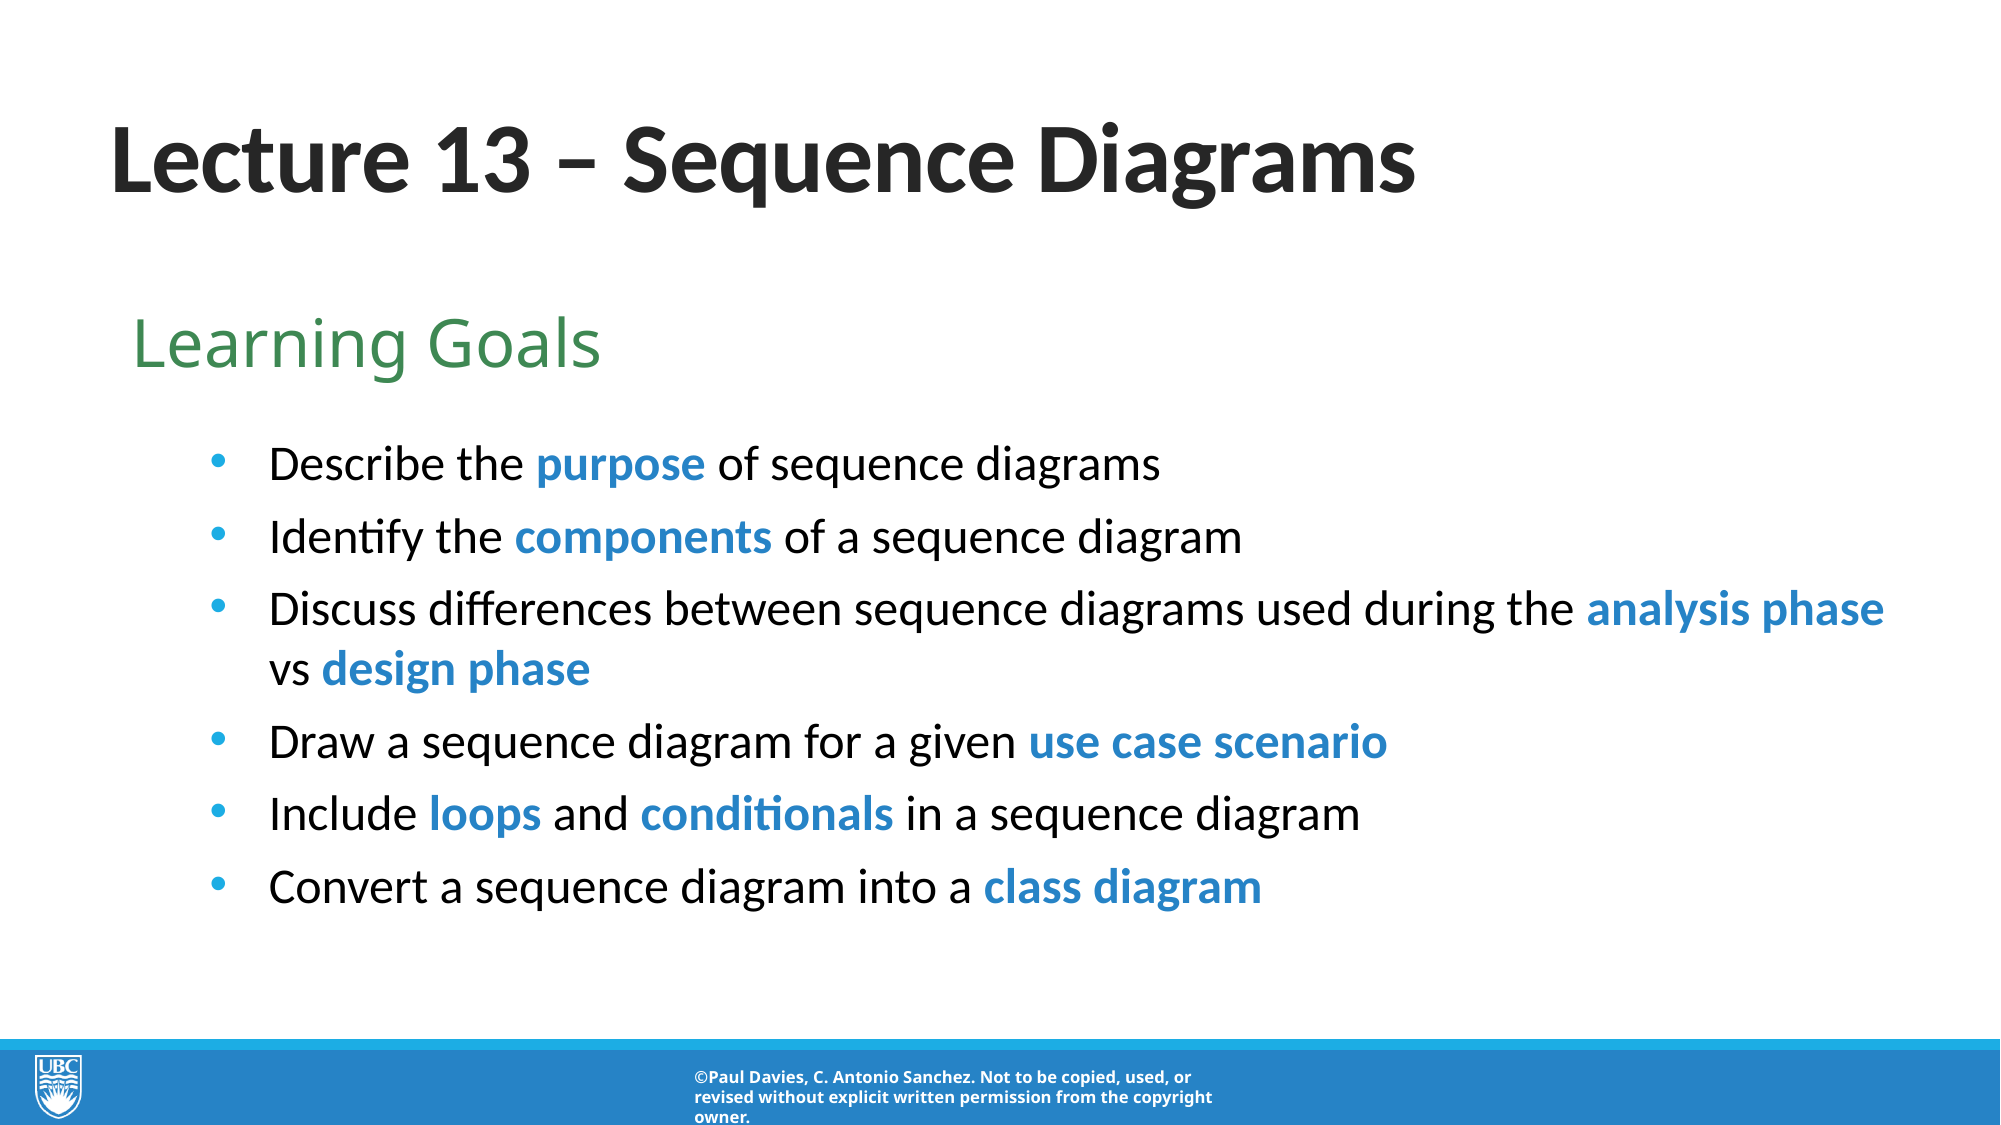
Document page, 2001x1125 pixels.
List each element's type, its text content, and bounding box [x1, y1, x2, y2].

title Lecture 13 – Sequence Diagrams [95, 110, 1746, 221]
text_box ©Paul Davies, C. Antonio Sanchez. Not to be copied, used, or revised without explicit written permission from the copyright owner. [679, 1059, 1267, 1125]
list Describe the purpose of sequence diagrams Identify the components of a sequence diagram Discuss differences between sequence diagrams used during the analysis phase vs design phase Draw a sequence diagram for a given use case scenario Include loops and conditionals in a sequence diagram Convert a sequence diagram into a class diagram [209, 423, 1917, 926]
picture [35, 1055, 82, 1119]
list Learning Goals [131, 293, 1096, 397]
